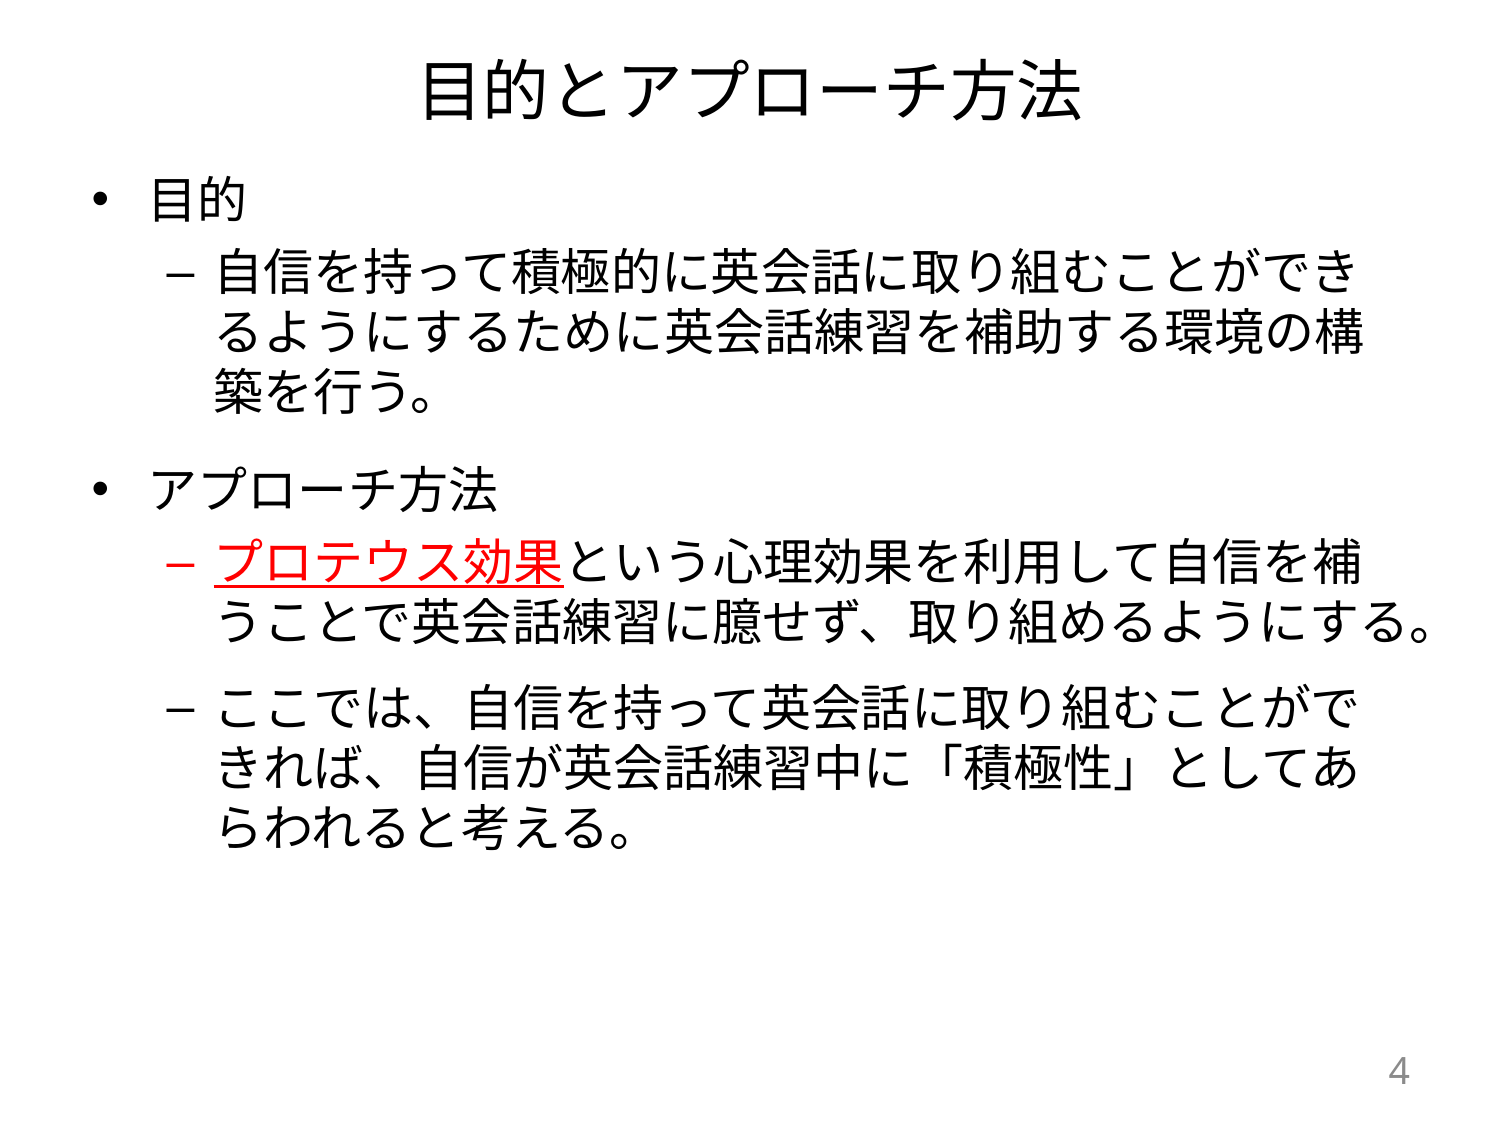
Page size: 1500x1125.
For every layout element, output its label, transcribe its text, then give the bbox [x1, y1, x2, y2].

list 目的 自信を持って積極的に英会話に取り組むことができるようにするために英会話練習を補助する環境の構築を行う。 アプローチ方法 プロテウス効果という心理効果を利用して自信を補うことで英会話練習に臆せず、取り組めるようにする。 ここでは、自信を持って英会話に取り組むことができれば、自信が英会話練習中に「積極性」としてあらわれると考える。 [76, 160, 1425, 1005]
title 目的とアプローチ方法 [75, 30, 1425, 147]
slide_number 4 [1074, 1042, 1425, 1103]
